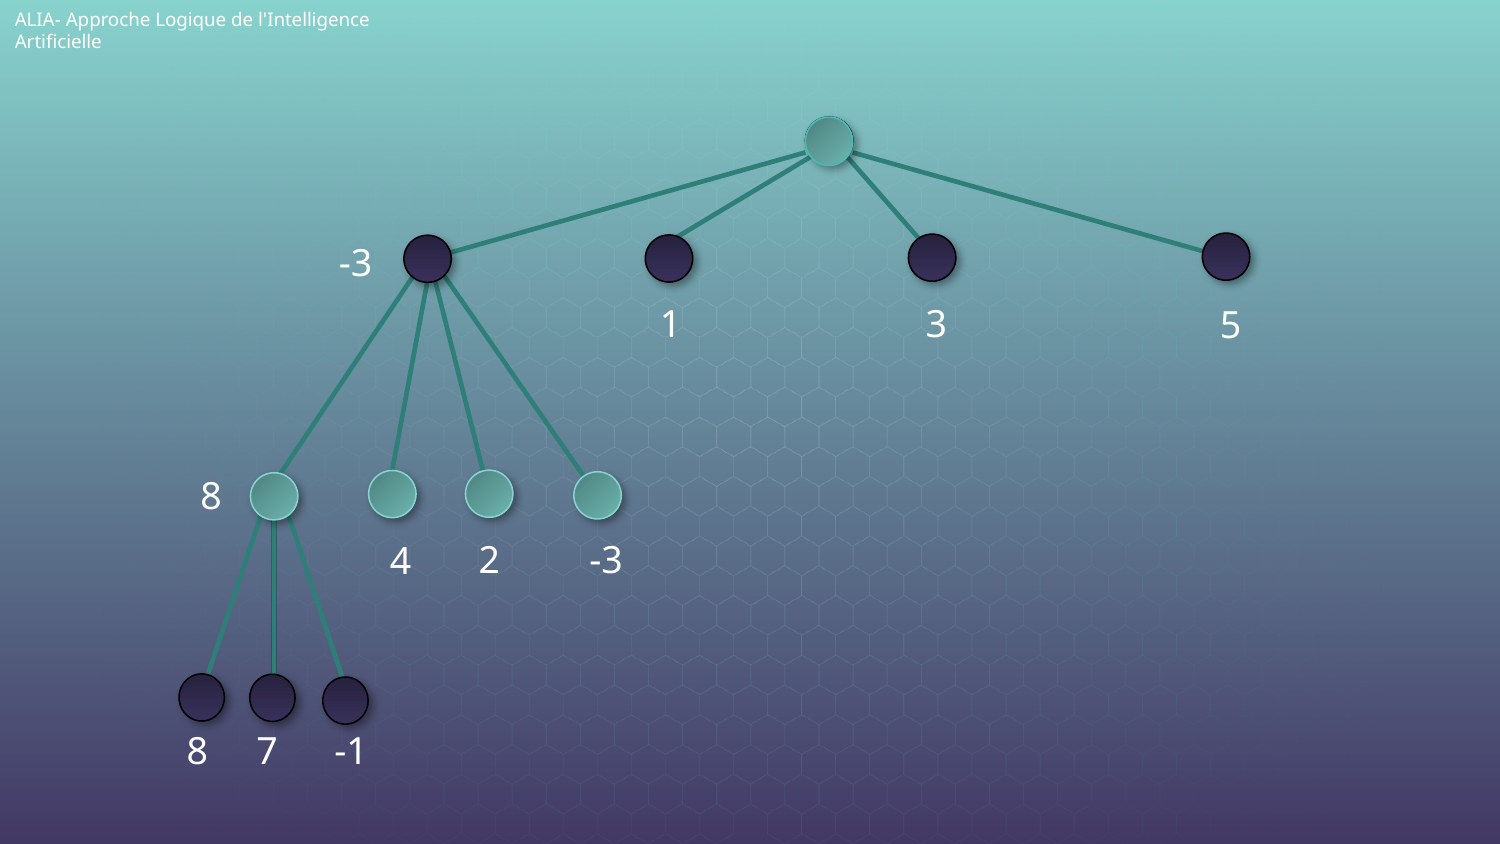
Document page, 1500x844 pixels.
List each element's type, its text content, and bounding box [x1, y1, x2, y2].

text_box [368, 470, 417, 518]
text_box [250, 472, 298, 520]
text_box [465, 470, 513, 518]
text_box 3 [910, 292, 959, 353]
text_box [322, 677, 369, 720]
text_box 8 [171, 720, 223, 780]
text_box [805, 117, 853, 166]
text_box 7 [241, 720, 293, 780]
text_box 1 [645, 292, 697, 353]
text_box [249, 674, 296, 720]
text_box 4 [374, 529, 426, 590]
text_box [573, 471, 622, 519]
text_box -3 [324, 231, 388, 292]
text_box 2 [463, 529, 515, 589]
text_box ALIA- Approche Logique de l'Intelligence Artificielle [0, 0, 472, 95]
text_box 5 [1205, 293, 1257, 353]
text_box [179, 673, 225, 720]
text_box [403, 235, 452, 283]
text_box 8 [185, 464, 237, 525]
text_box -3 [574, 529, 638, 589]
text_box [1202, 233, 1250, 281]
text_box [645, 234, 693, 283]
text_box [908, 234, 956, 282]
text_box -1 [319, 720, 383, 780]
picture [102, 0, 1398, 844]
